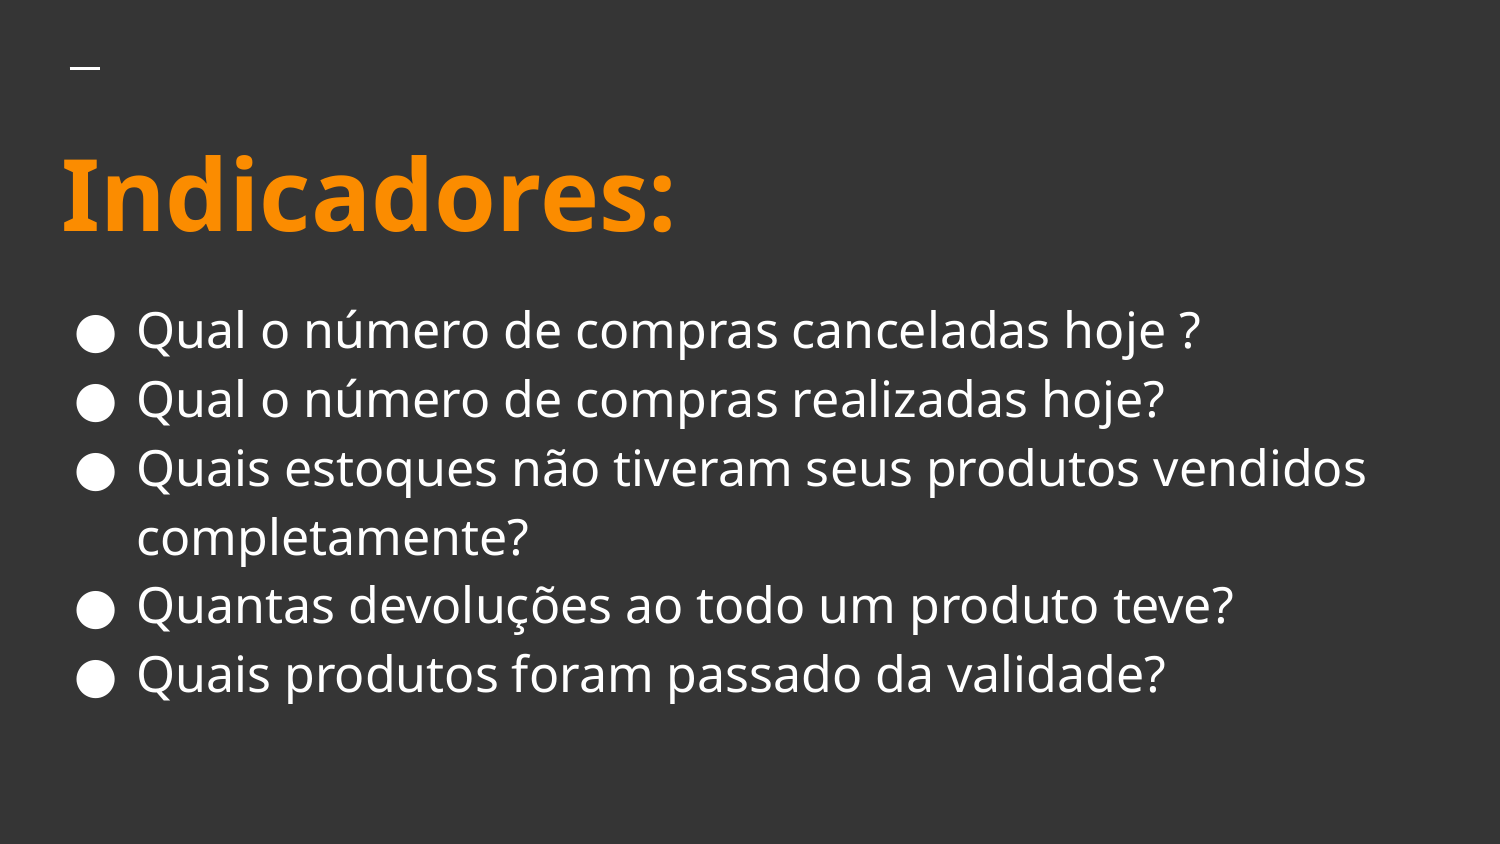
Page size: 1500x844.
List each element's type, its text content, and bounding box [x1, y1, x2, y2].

text_box Qual o número de compras canceladas hoje ? Qual o número de compras realizadas hoje? Quais estoques não tiveram seus produtos vendidos completamente? Quantas devoluções ao todo um produto teve? Quais produtos foram passado da validade? [46, 274, 1461, 787]
title Indicadores: [46, 116, 1461, 236]
